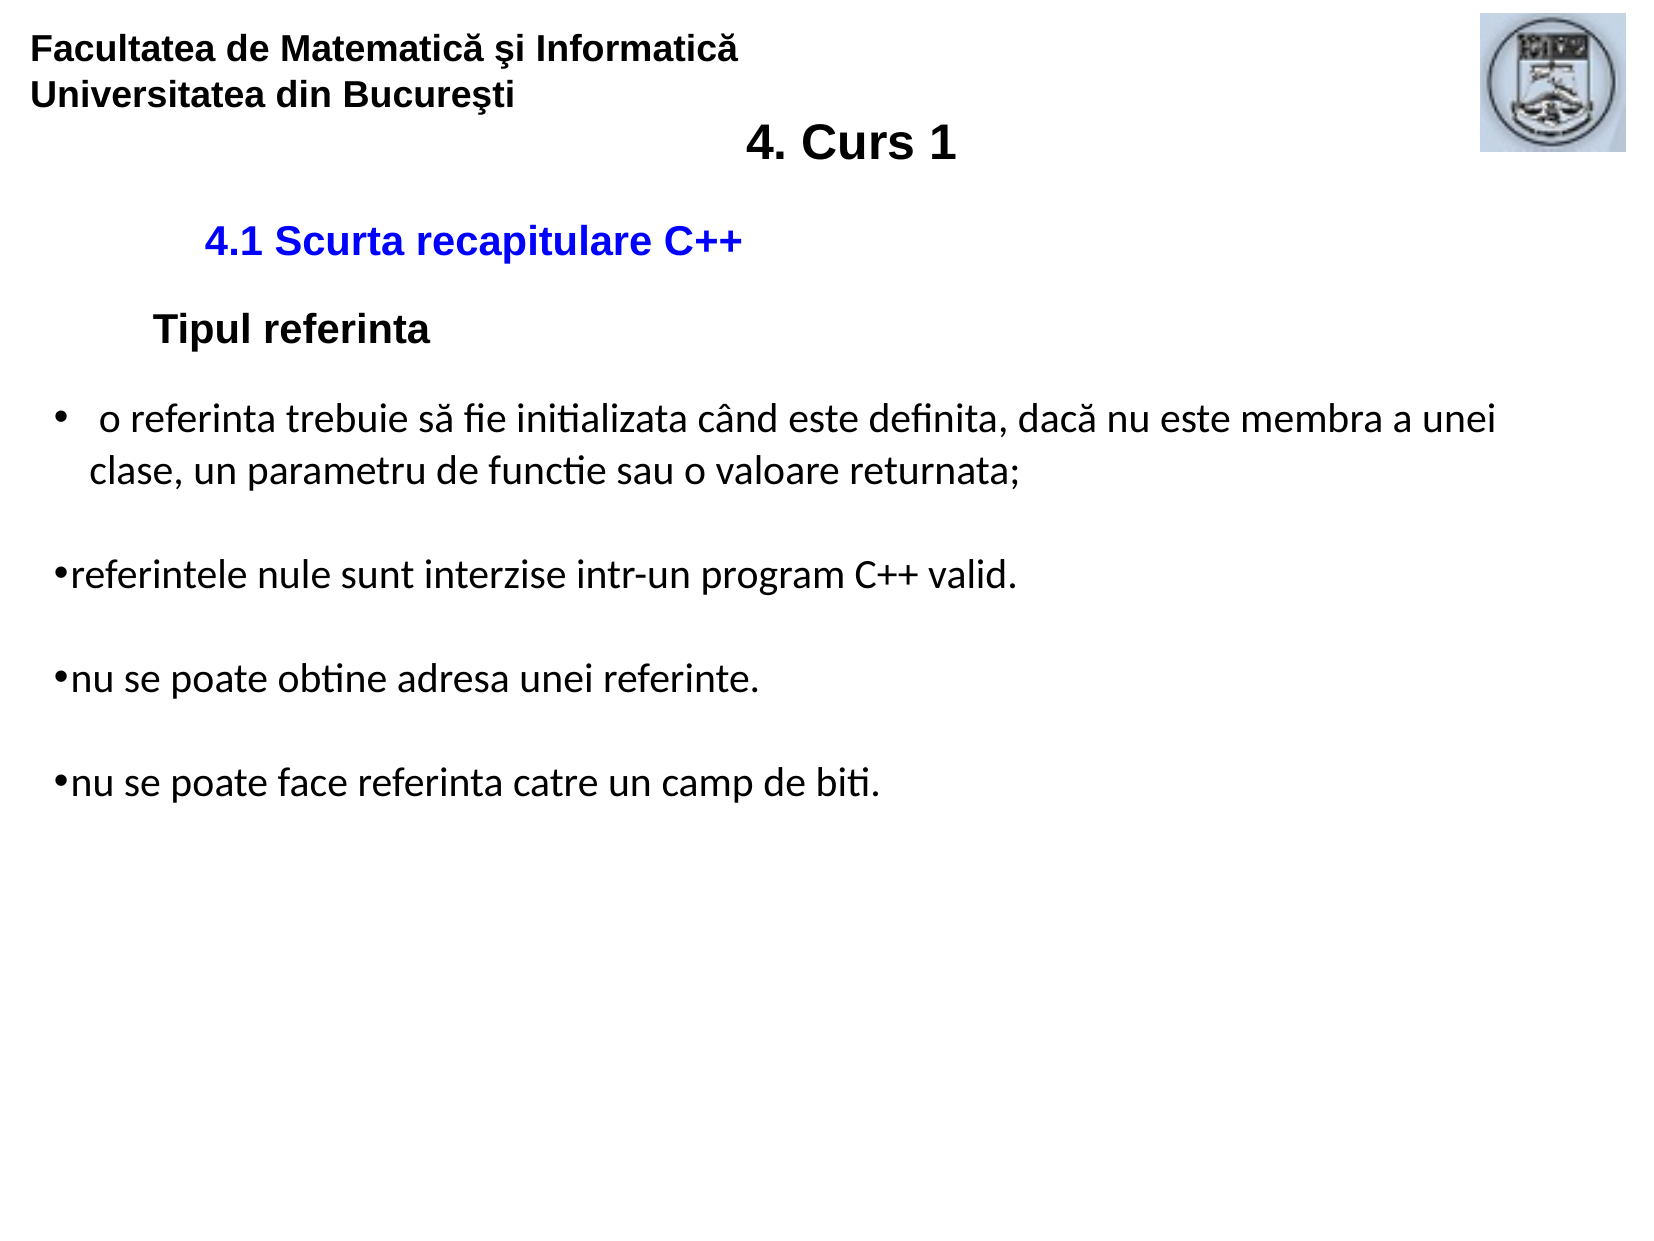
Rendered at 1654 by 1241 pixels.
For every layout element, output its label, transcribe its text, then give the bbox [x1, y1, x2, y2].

text_box 4. Curs 1 [639, 107, 1065, 171]
picture [1480, 13, 1627, 152]
text_box 4.1 Scurta recapitulare C++ [39, 181, 1425, 257]
text_box Tipul referinta [100, 269, 483, 345]
text_box Facultatea de Matematică şi Informatică Universitatea din Bucureşti [13, 13, 841, 122]
text_box o referinta trebuie să fie initializata când este definita, dacă nu este membra a unei clase, un parametru de functie sau o valoare returnata; referintele nule sunt interzise intr-un program C++ valid. nu se poate obtine adresa unei referinte. nu se poate face referinta catre un camp de biti. [39, 381, 1535, 970]
